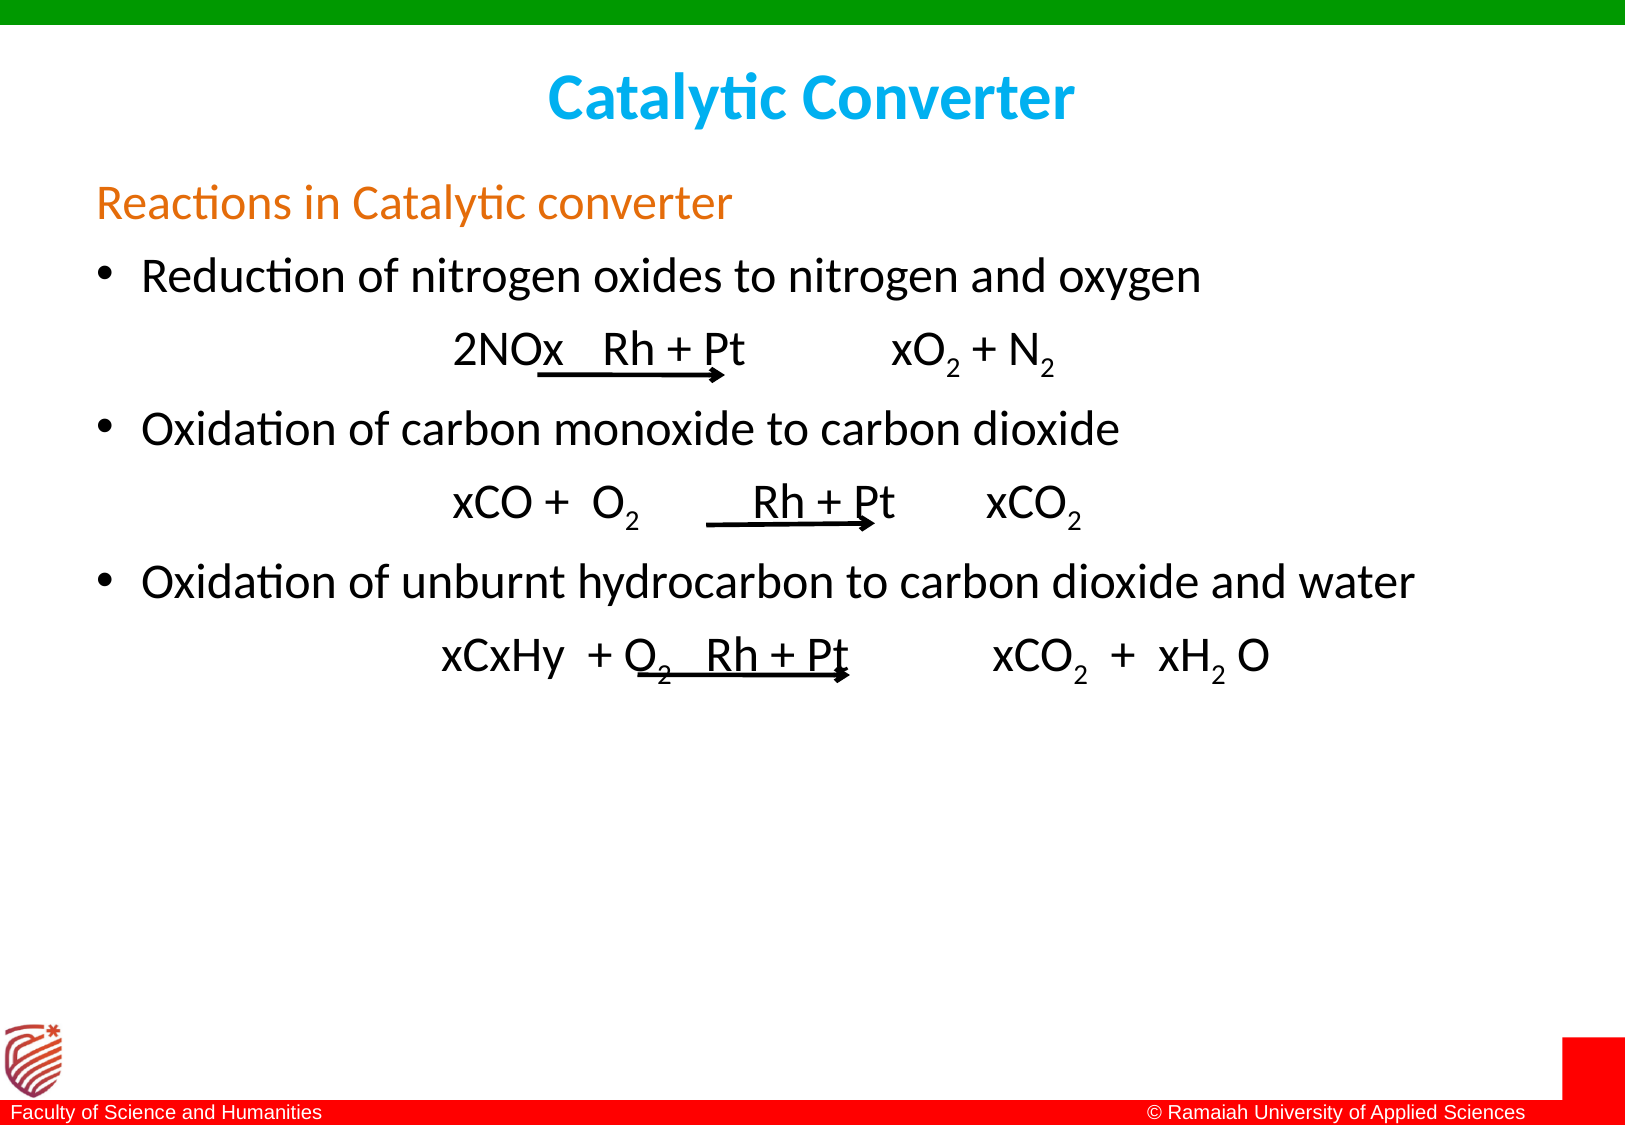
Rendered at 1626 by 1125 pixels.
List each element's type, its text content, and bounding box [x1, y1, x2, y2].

list Reactions in Catalytic converter Reduction of nitrogen oxides to nitrogen and oxygen 2NOx Rh + Pt xO2 + N2 Oxidation of carbon monoxide to carbon dioxide xCO + O2 Rh + Pt xCO2 Oxidation of unburnt hydrocarbon to carbon dioxide and water xCxHy + O2 Rh + Pt xCO2 + xH2 O [81, 162, 1544, 1075]
picture [0, 1013, 69, 1100]
title Catalytic Converter [81, 45, 1544, 138]
